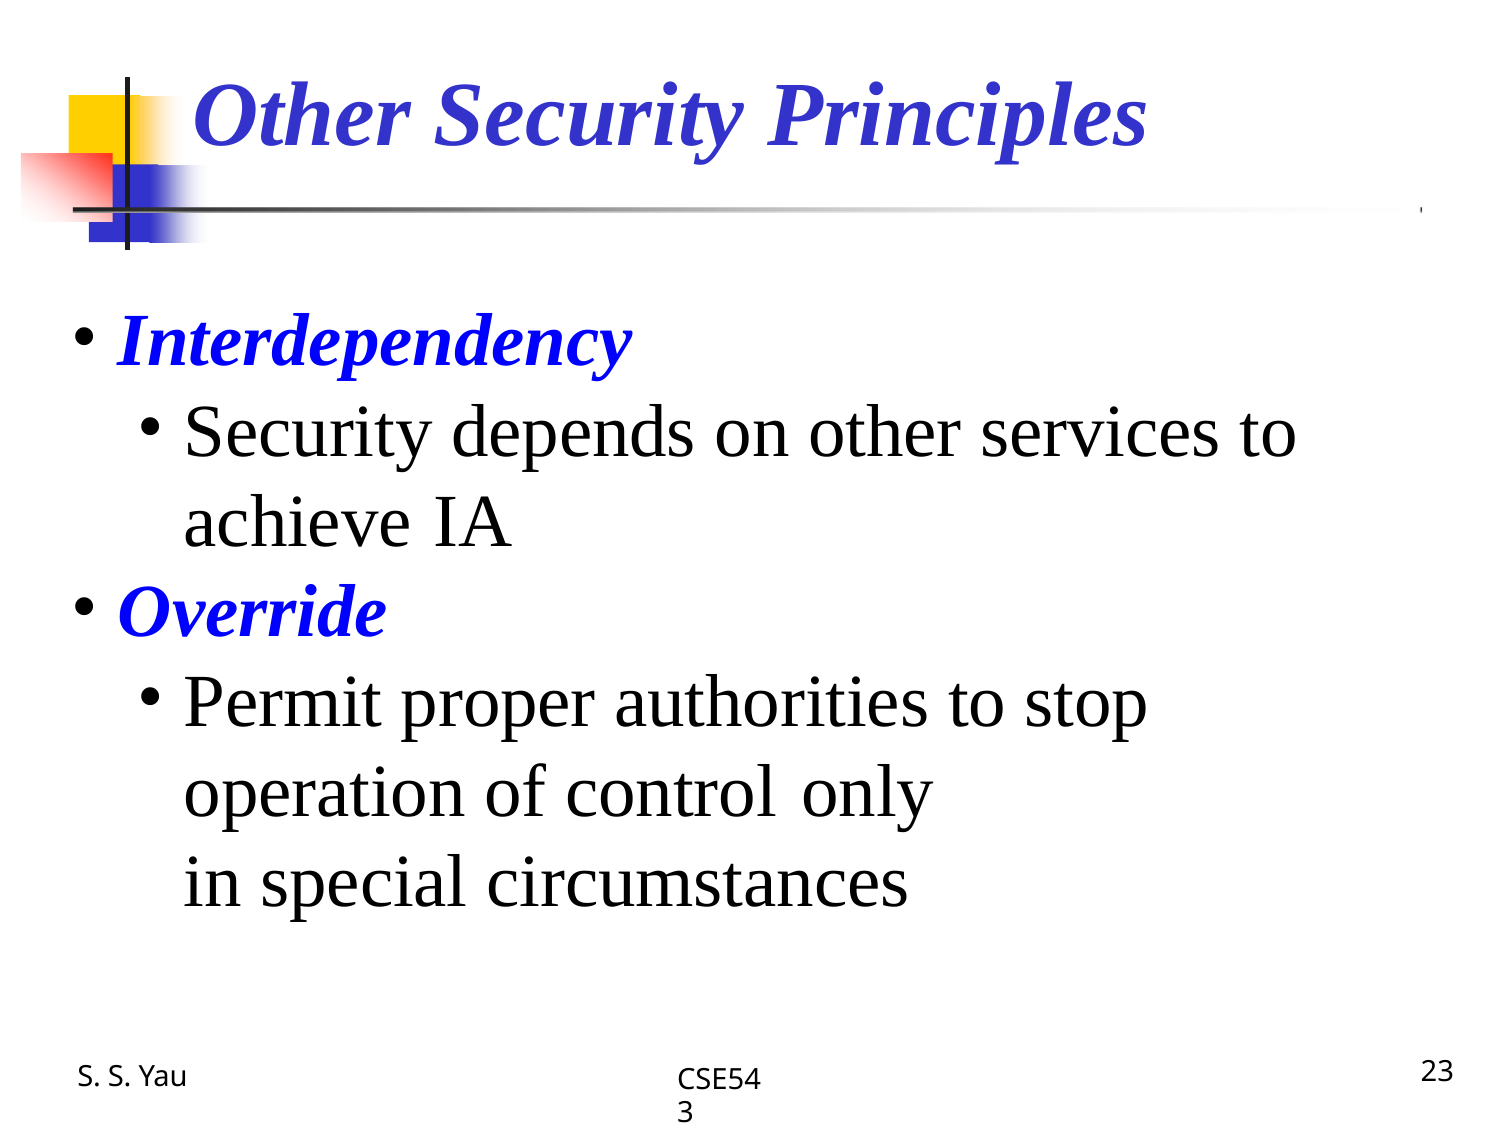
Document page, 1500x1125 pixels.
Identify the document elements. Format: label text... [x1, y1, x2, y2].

text_box Interdependency Security depends on other services to achieve IA Override Permit proper authorities to stop operation of control only in special circumstances [69, 290, 1431, 922]
picture [1365, 206, 1423, 213]
slide_number S. S. Yau [75, 1059, 194, 1125]
text_box CSE543 [674, 1063, 778, 1125]
title Other Security Principles [190, 54, 1365, 242]
slide_number 23 [1416, 1059, 1457, 1125]
picture [20, 95, 210, 243]
